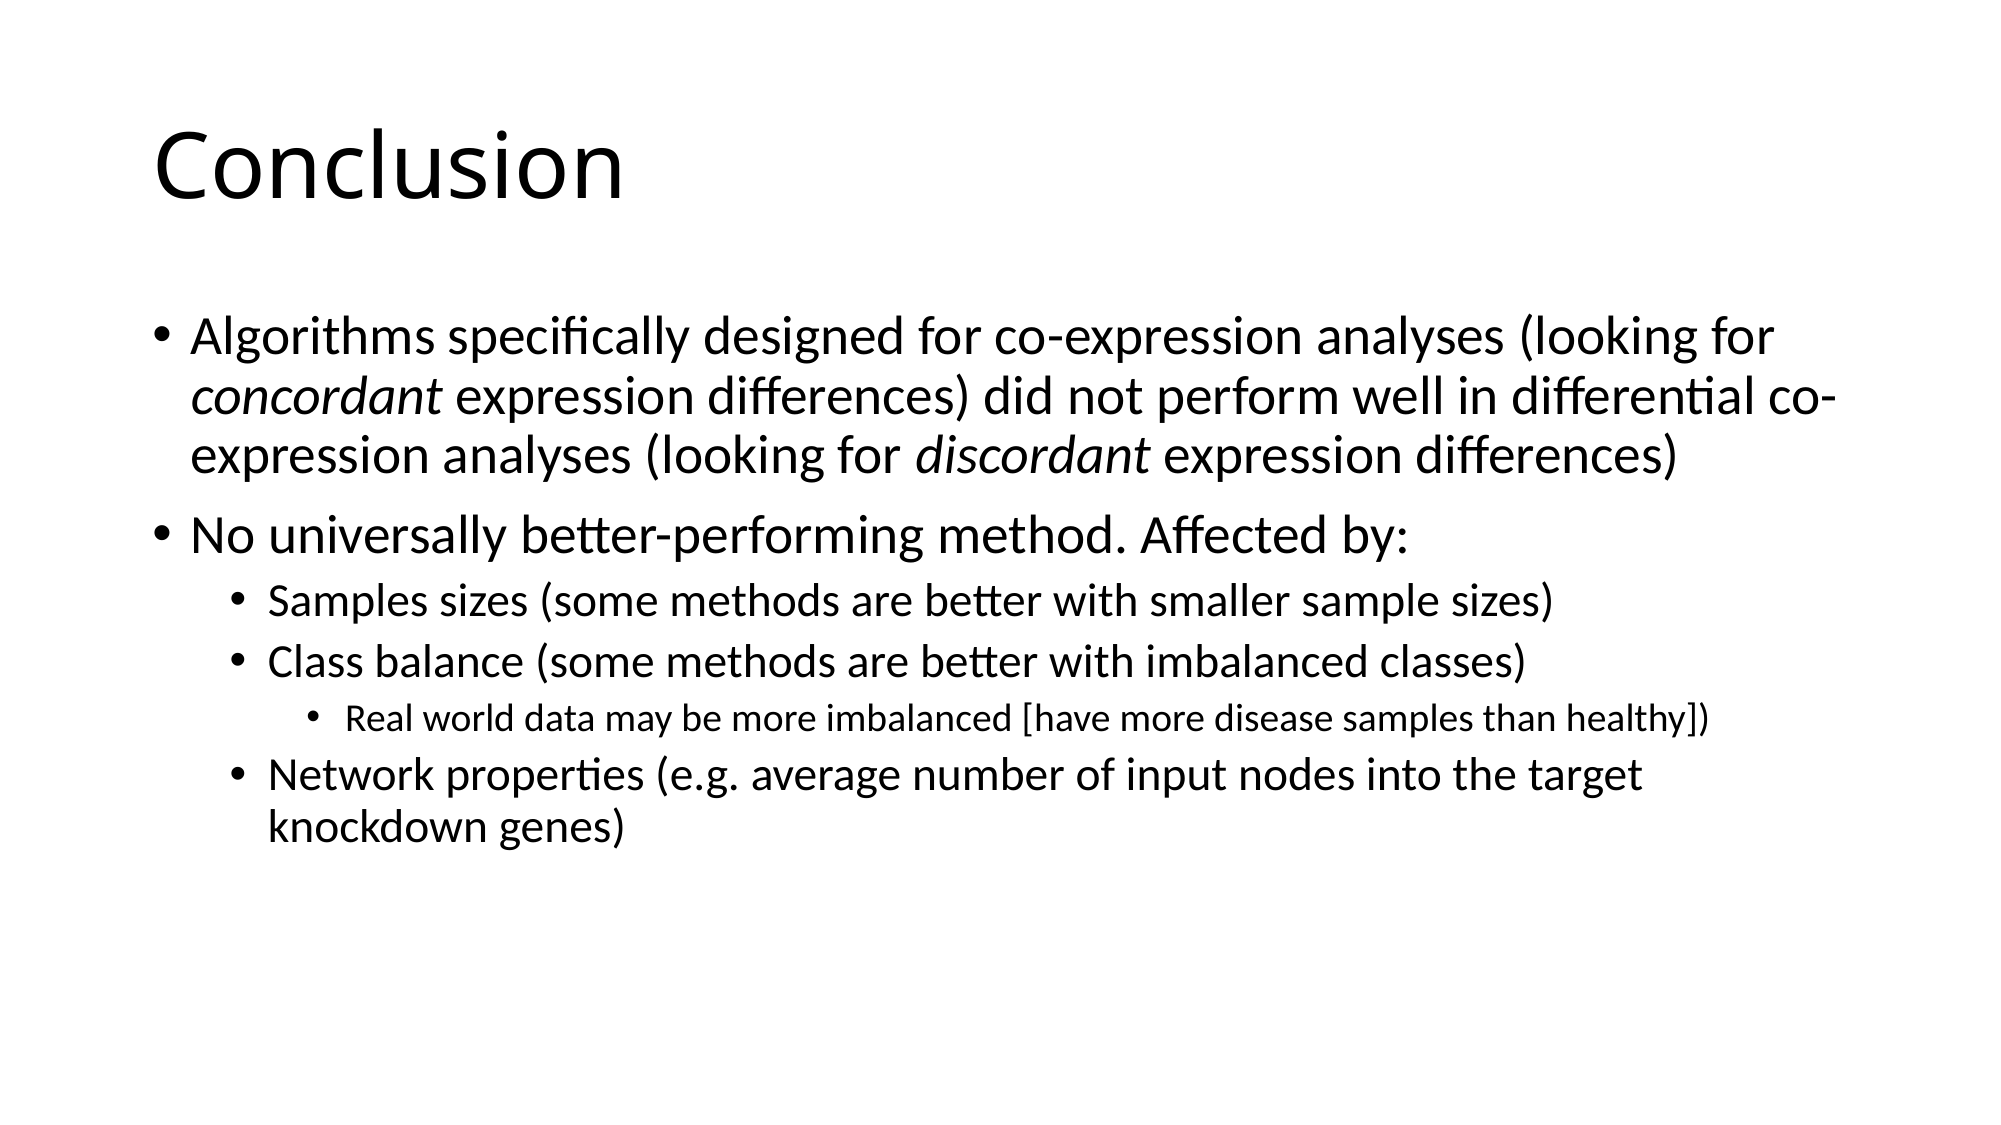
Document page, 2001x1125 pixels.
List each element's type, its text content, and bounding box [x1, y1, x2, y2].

title Conclusion [137, 59, 1863, 278]
list Algorithms specifically designed for co-expression analyses (looking for concordant expression differences) did not perform well in differential co-expression analyses (looking for discordant expression differences) No universally better-performing method. Affected by: Samples sizes (some methods are better with smaller sample sizes) Class balance (some methods are better with imbalanced classes) Real world data may be more imbalanced [have more disease samples than healthy]) Network properties (e.g. average number of input nodes into the target knockdown genes) [137, 299, 1863, 1014]
